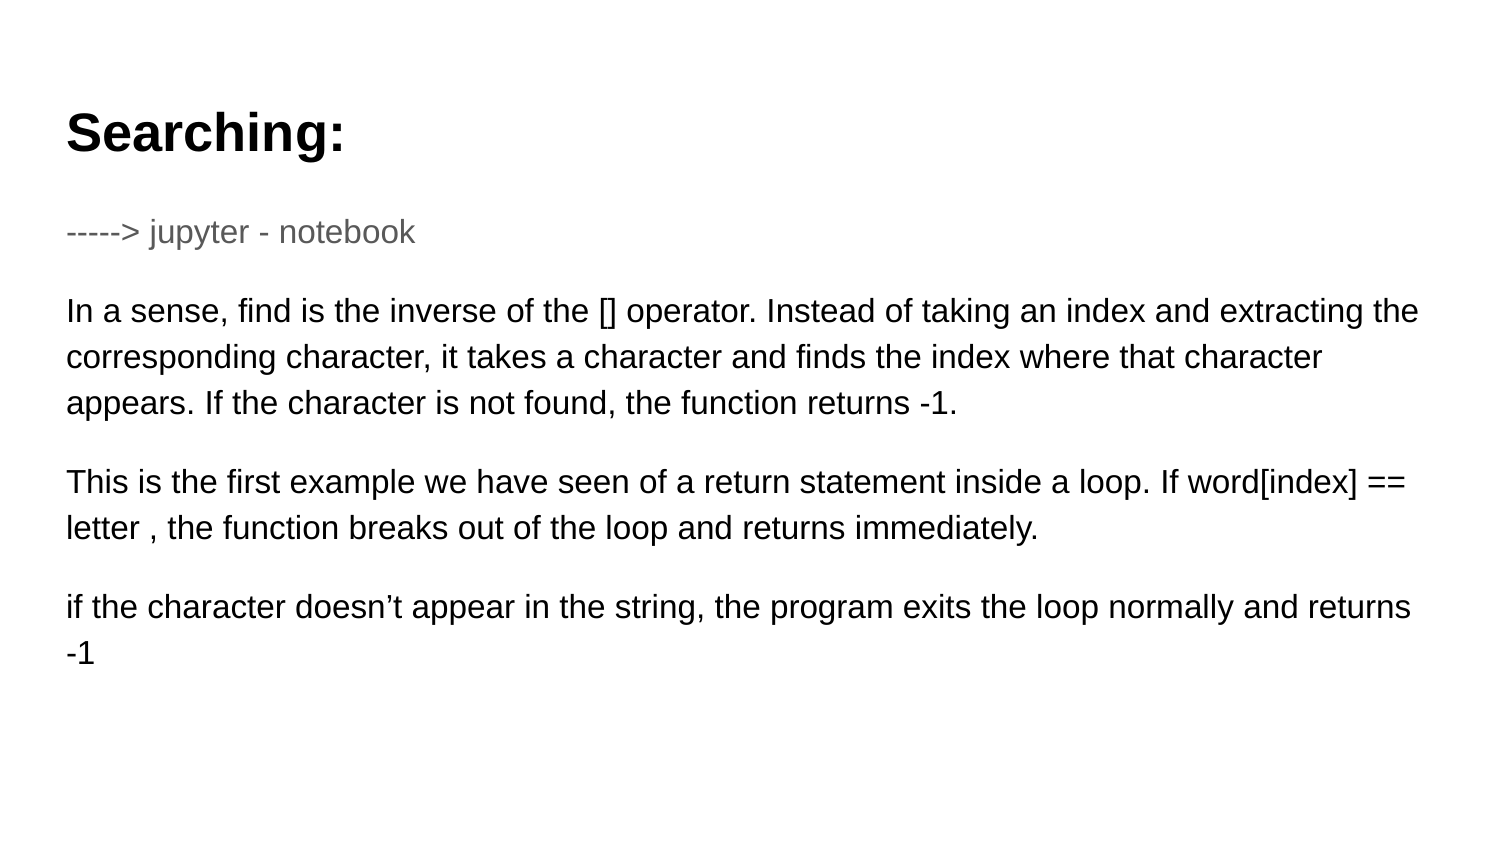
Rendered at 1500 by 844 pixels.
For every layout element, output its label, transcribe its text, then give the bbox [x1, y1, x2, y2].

list -----> jupyter - notebook In a sense, find is the inverse of the [] operator. Instead of taking an index and extracting the corresponding character, it takes a character and finds the index where that character appears. If the character is not found, the function returns -1. This is the first example we have seen of a return statement inside a loop. If word[index] == letter , the function breaks out of the loop and returns immediately. if the character doesn’t appear in the string, the program exits the loop normally and returns -1 [51, 189, 1449, 790]
title Searching: [51, 72, 1449, 167]
